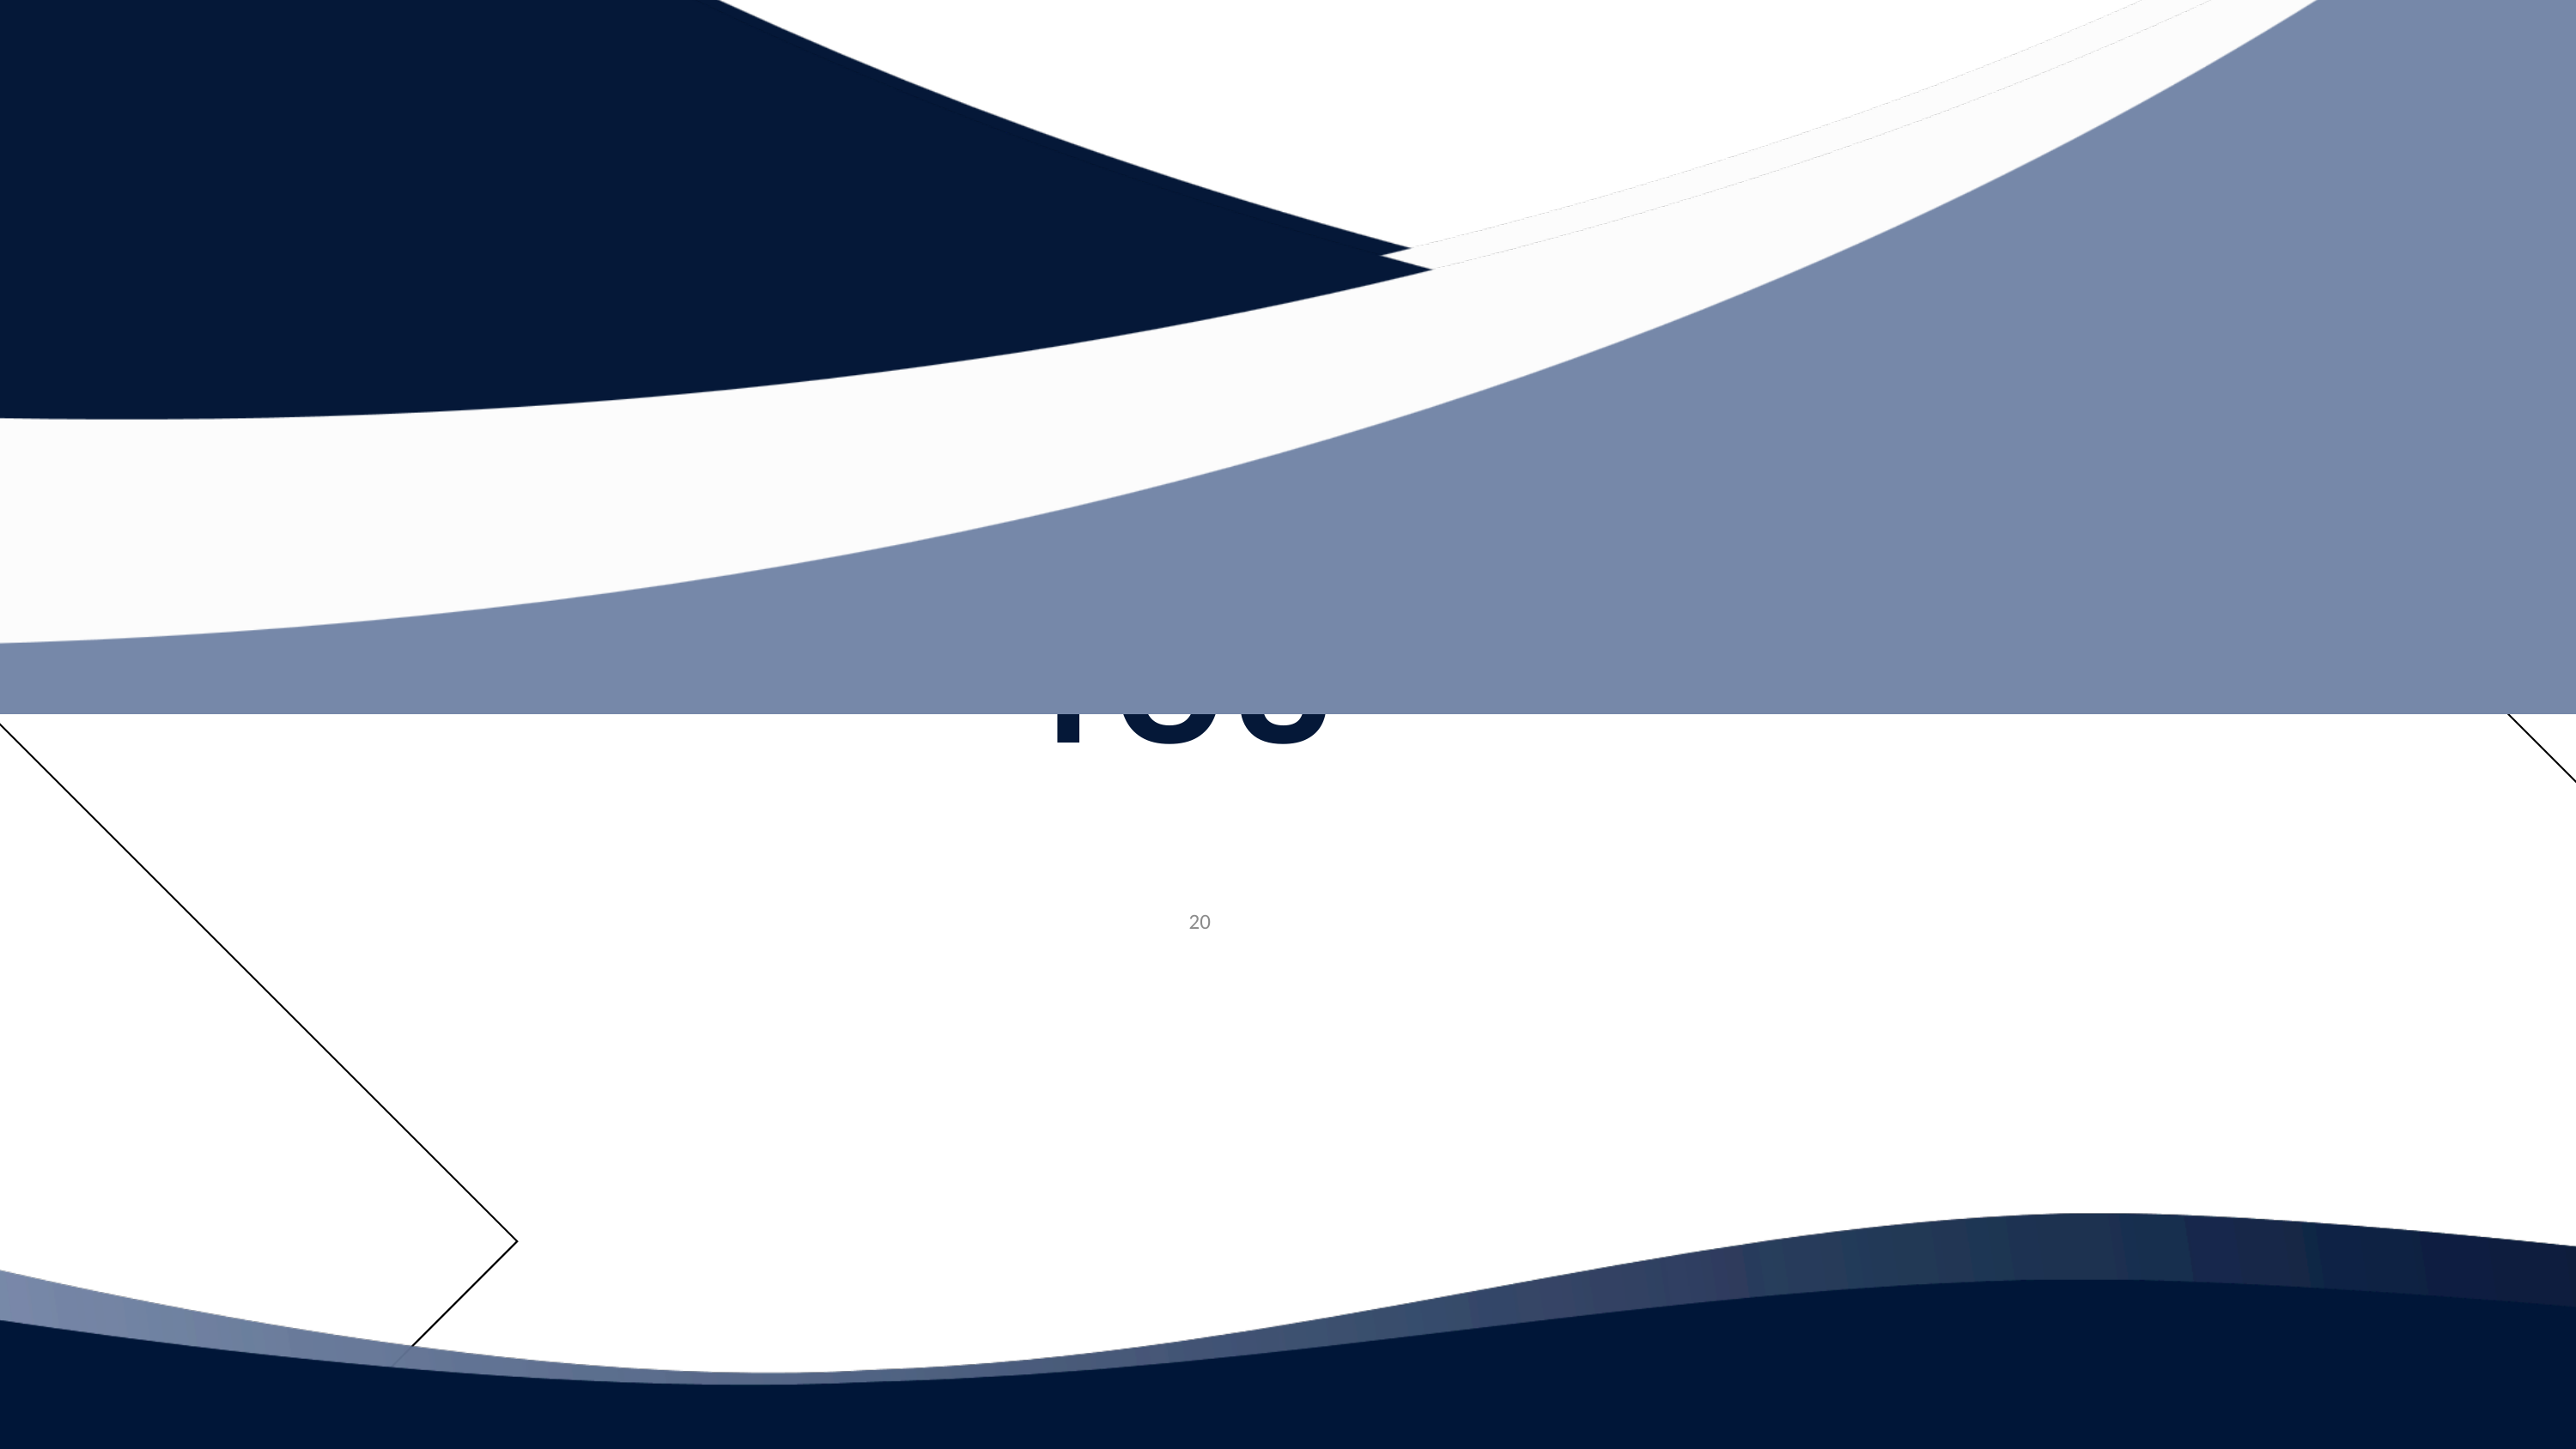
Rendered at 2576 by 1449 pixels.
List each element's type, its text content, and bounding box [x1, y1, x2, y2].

text_box [521, 1208, 2576, 1449]
slide_number 20 [922, 894, 1224, 947]
text_box [0, 0, 2073, 715]
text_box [2077, 0, 2576, 802]
text_box THANK YOU [855, 715, 1546, 773]
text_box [0, 724, 518, 1449]
